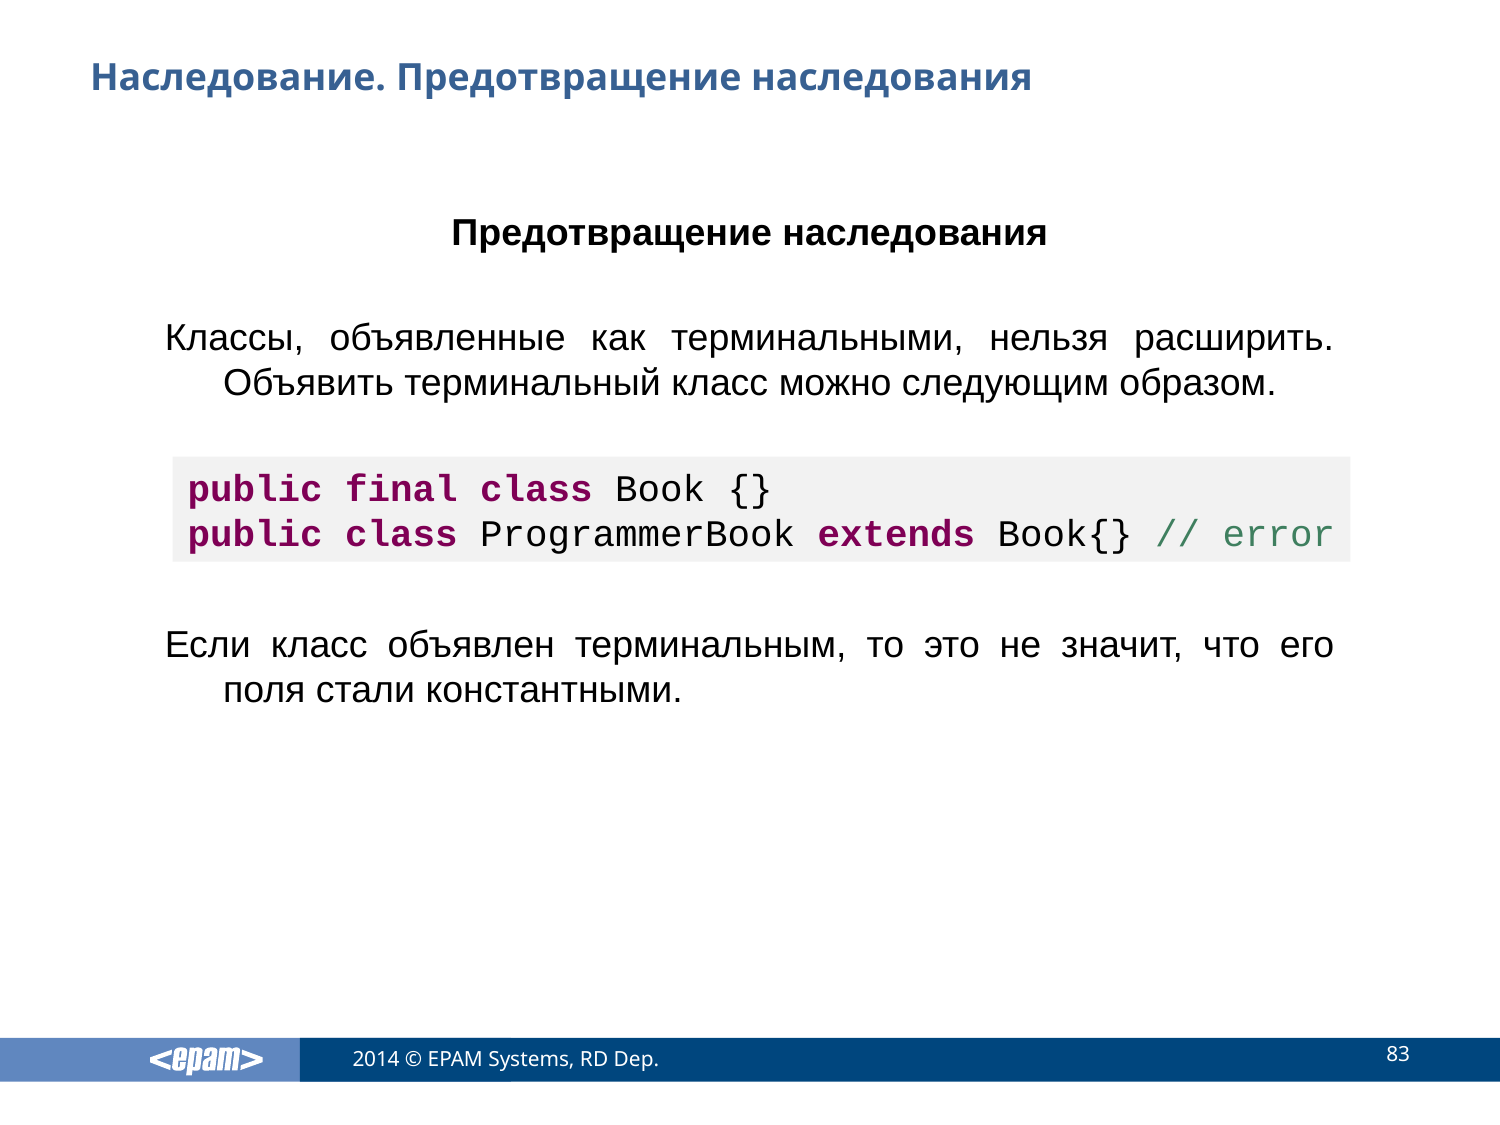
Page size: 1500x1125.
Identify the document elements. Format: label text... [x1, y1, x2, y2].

slide_number 83 [1262, 1025, 1425, 1085]
footer 2014 © EPAM Systems, RD Dep. [337, 1028, 738, 1088]
list Предотвращение наследования Классы, объявленные как терминальными, нельзя расширить. Объявить терминальный класс можно следующим образом. Если класс объявлен терминальным, то это не значит, что его поля стали константными. [150, 200, 1350, 988]
title Наследование. Предотвращение наследования [75, 45, 1425, 163]
text_box public final class Book {} public class ProgrammerBook extends Book{} // error [172, 456, 1351, 562]
